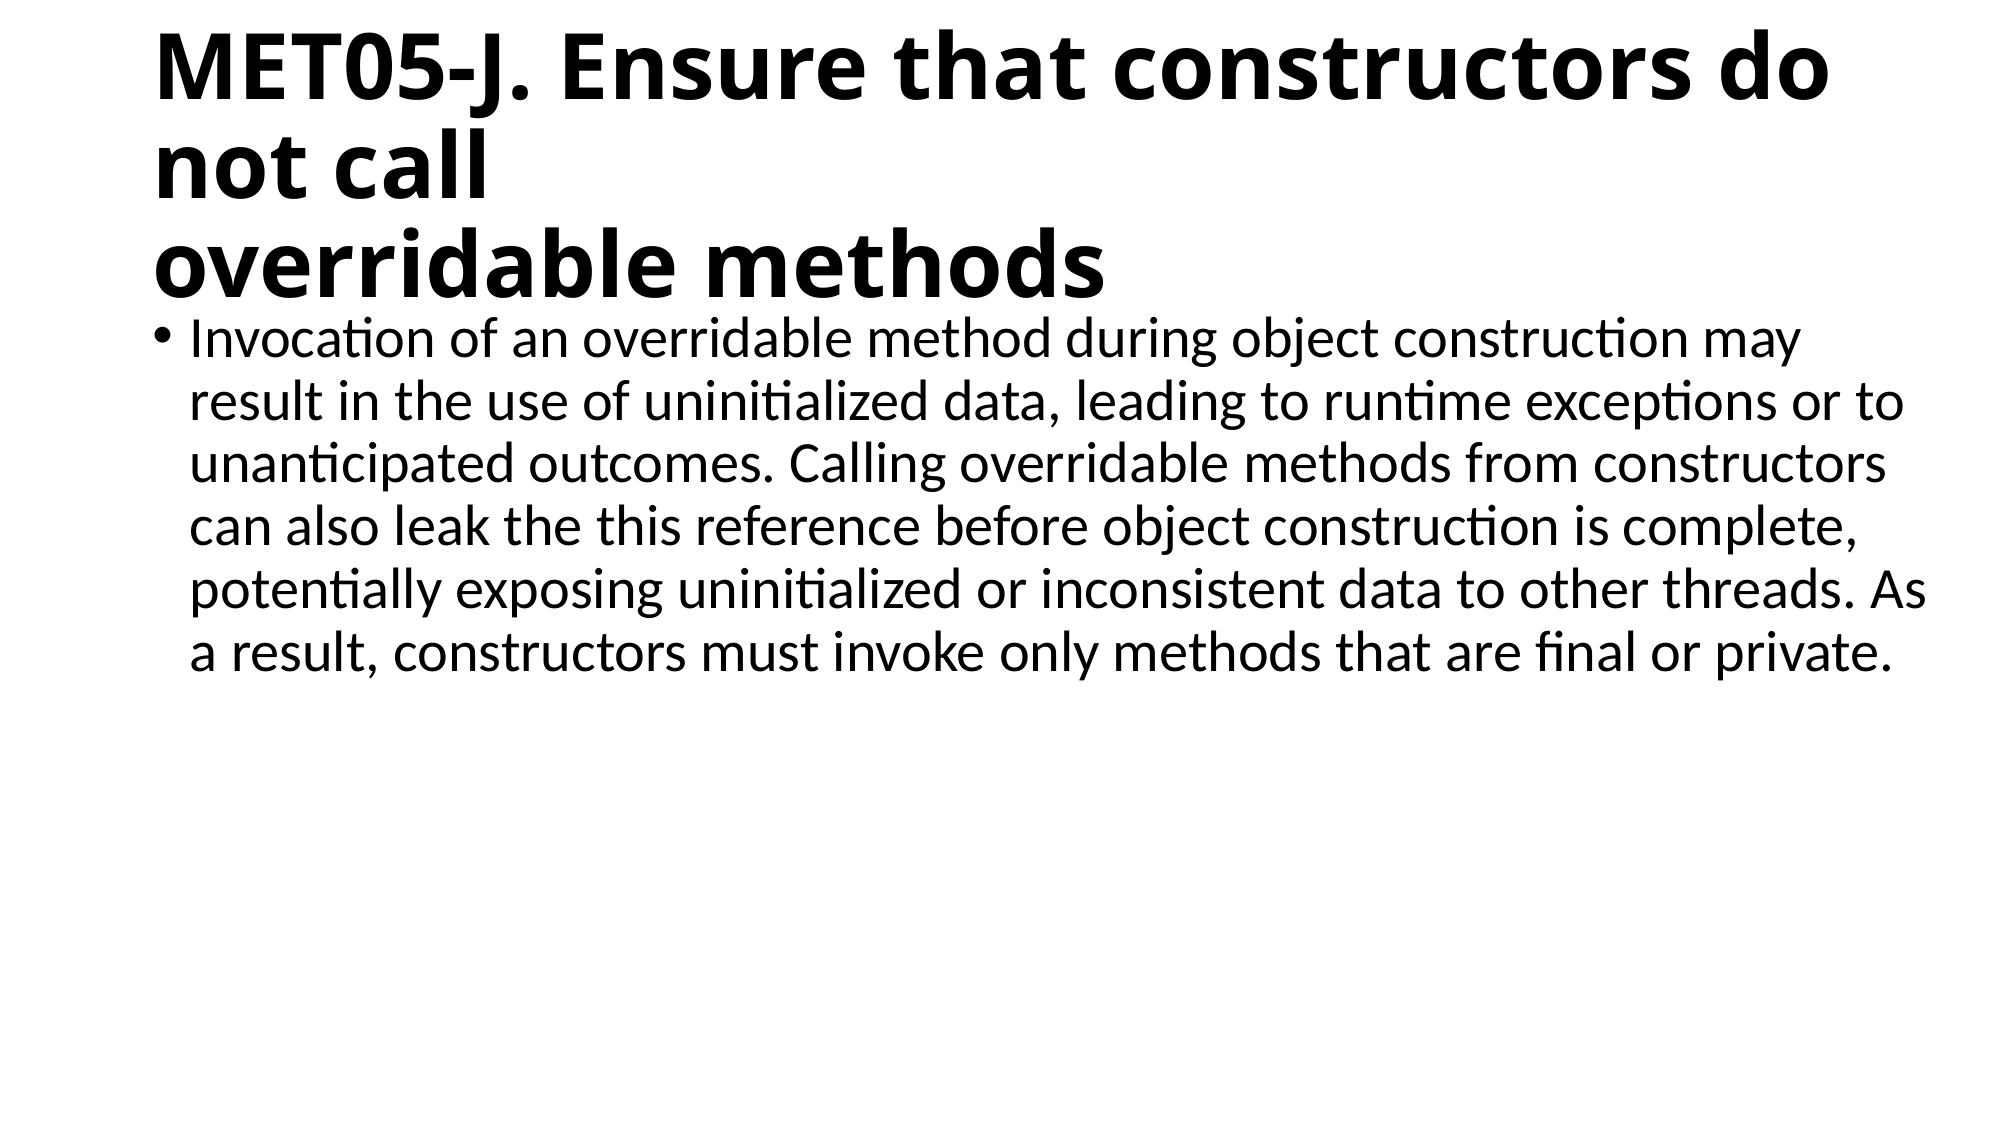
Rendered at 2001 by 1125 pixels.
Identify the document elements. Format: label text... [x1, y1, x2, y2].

title MET05-J. Ensure that constructors do not call overridable methods [137, 59, 1863, 278]
list Invocation of an overridable method during object construction may result in the use of uninitialized data, leading to runtime exceptions or to unanticipated outcomes. Calling overridable methods from constructors can also leak the this reference before object construction is complete, potentially exposing uninitialized or inconsistent data to other threads. As a result, constructors must invoke only methods that are final or private. [137, 299, 1946, 1014]
